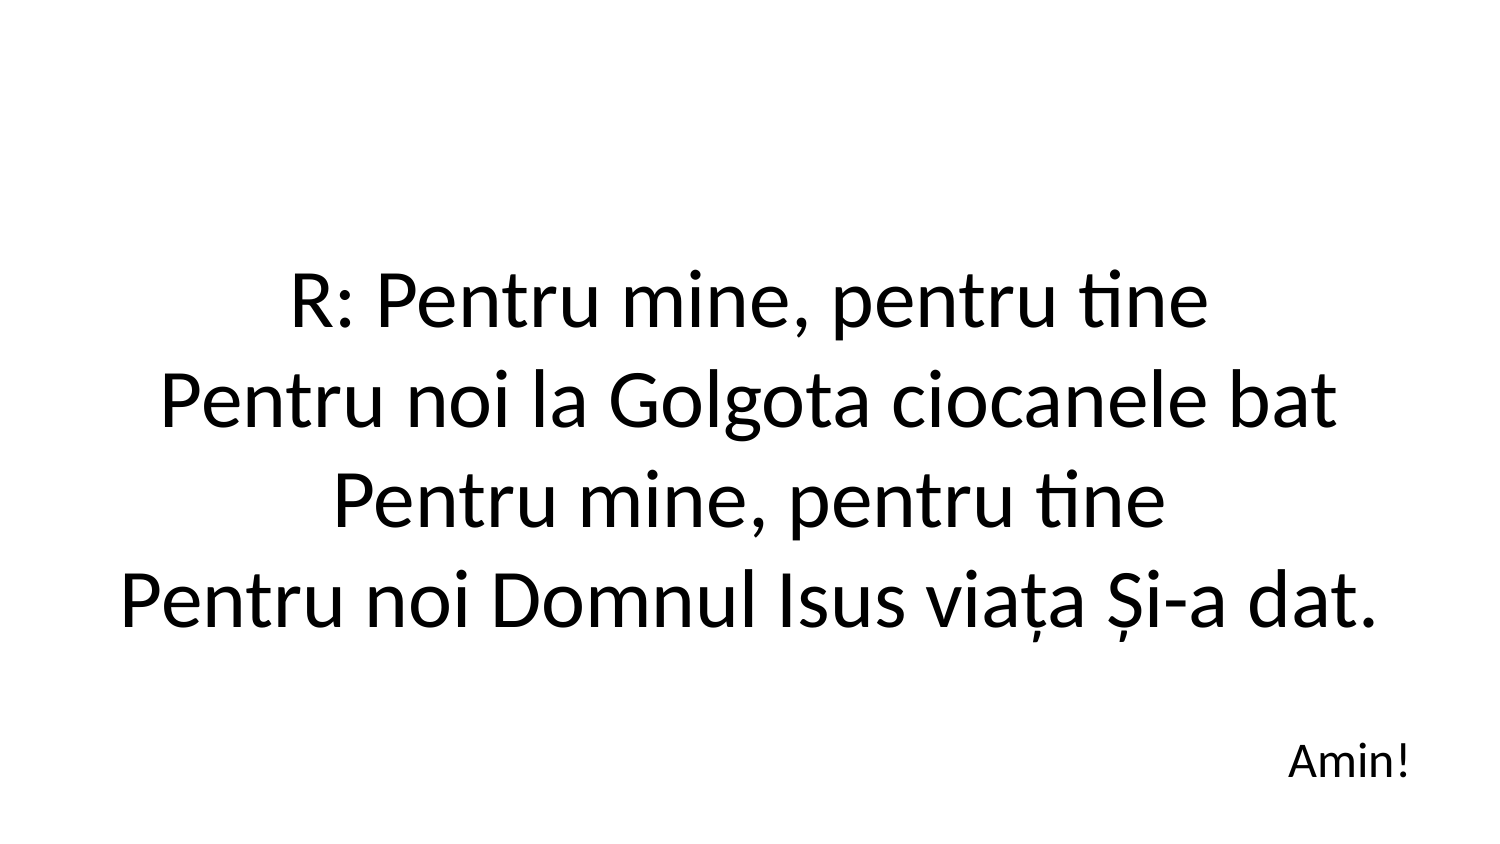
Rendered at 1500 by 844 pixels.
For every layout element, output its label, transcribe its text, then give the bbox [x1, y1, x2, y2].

text_box Amin! [1273, 674, 1427, 795]
text_box R: Pentru mine, pentru tine Pentru noi la Golgota ciocanele bat Pentru mine, pentru tine Pentru noi Domnul Isus viața Și-a dat. [104, 192, 1395, 652]
